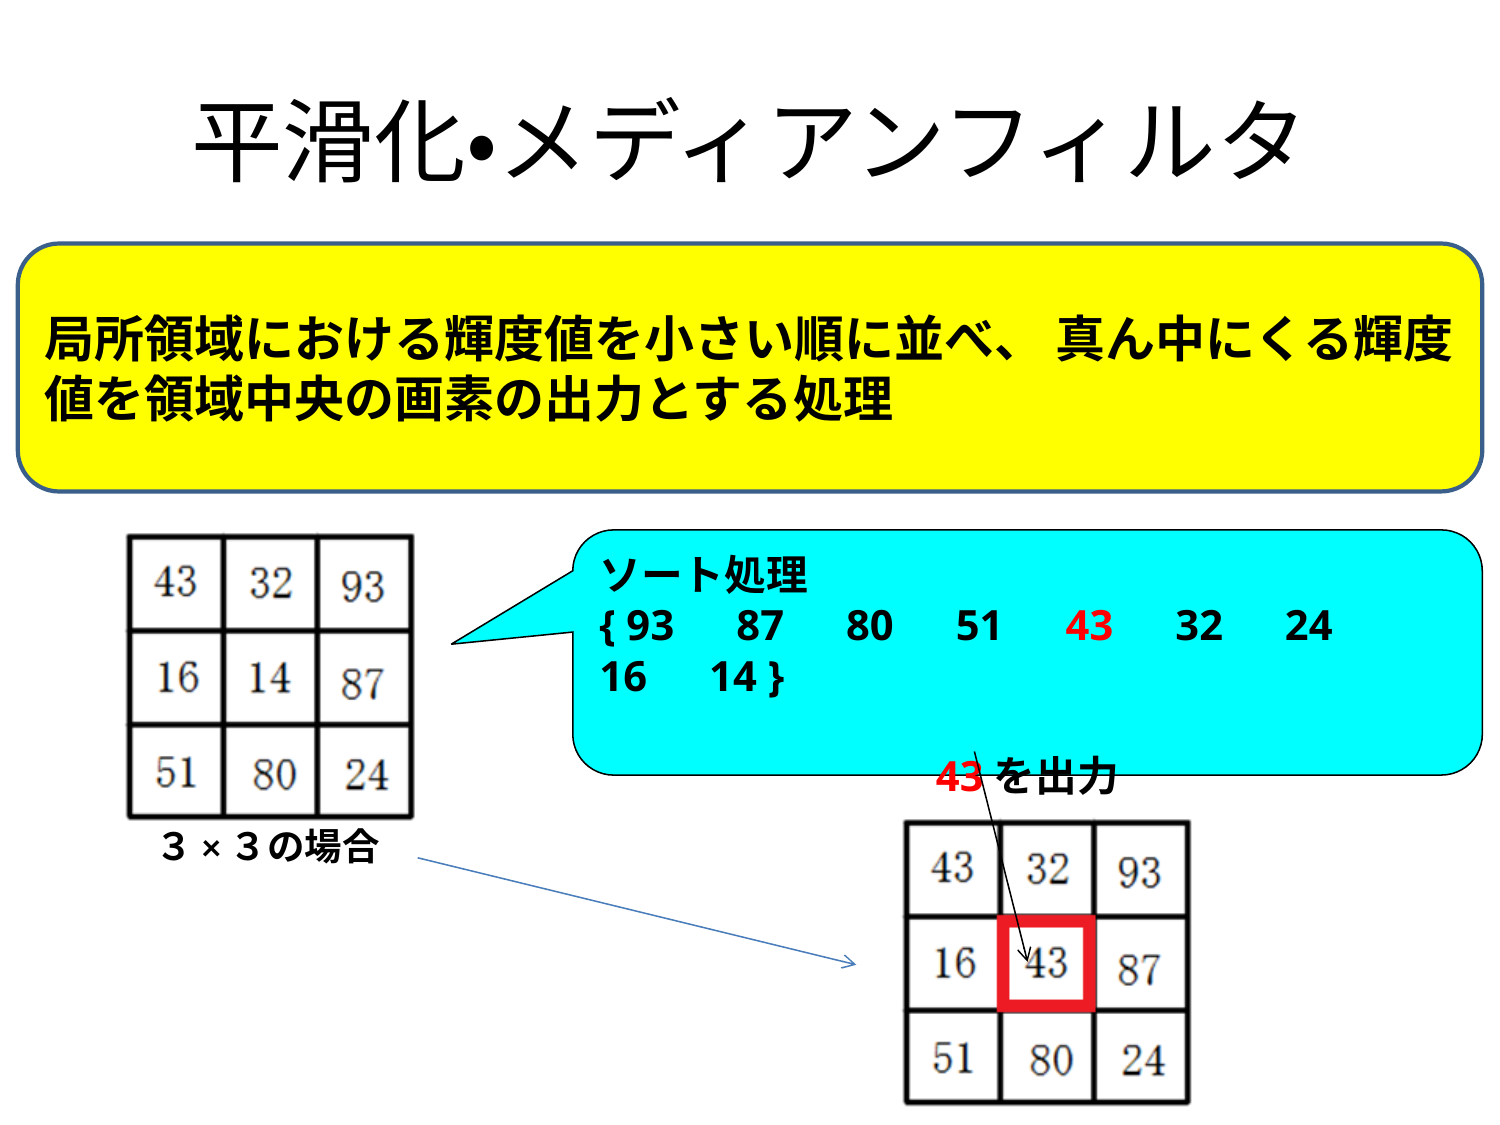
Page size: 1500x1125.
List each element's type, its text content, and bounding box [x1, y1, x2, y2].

text_box 局所領域における輝度値を小さい順に並べ、 真ん中にくる輝度値を領域中央の画素の出力とする処理 [15, 241, 1485, 494]
title 平滑化・メディアンフィルタ [75, 45, 1425, 233]
text_box ３×３の場合 [140, 832, 401, 876]
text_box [417, 857, 857, 965]
picture [123, 529, 418, 824]
picture [899, 815, 1193, 1109]
text_box ソート処理 { 93 87 80 51 43 32 24 16 14 } 43を出力 [451, 529, 1483, 776]
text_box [974, 751, 1028, 963]
